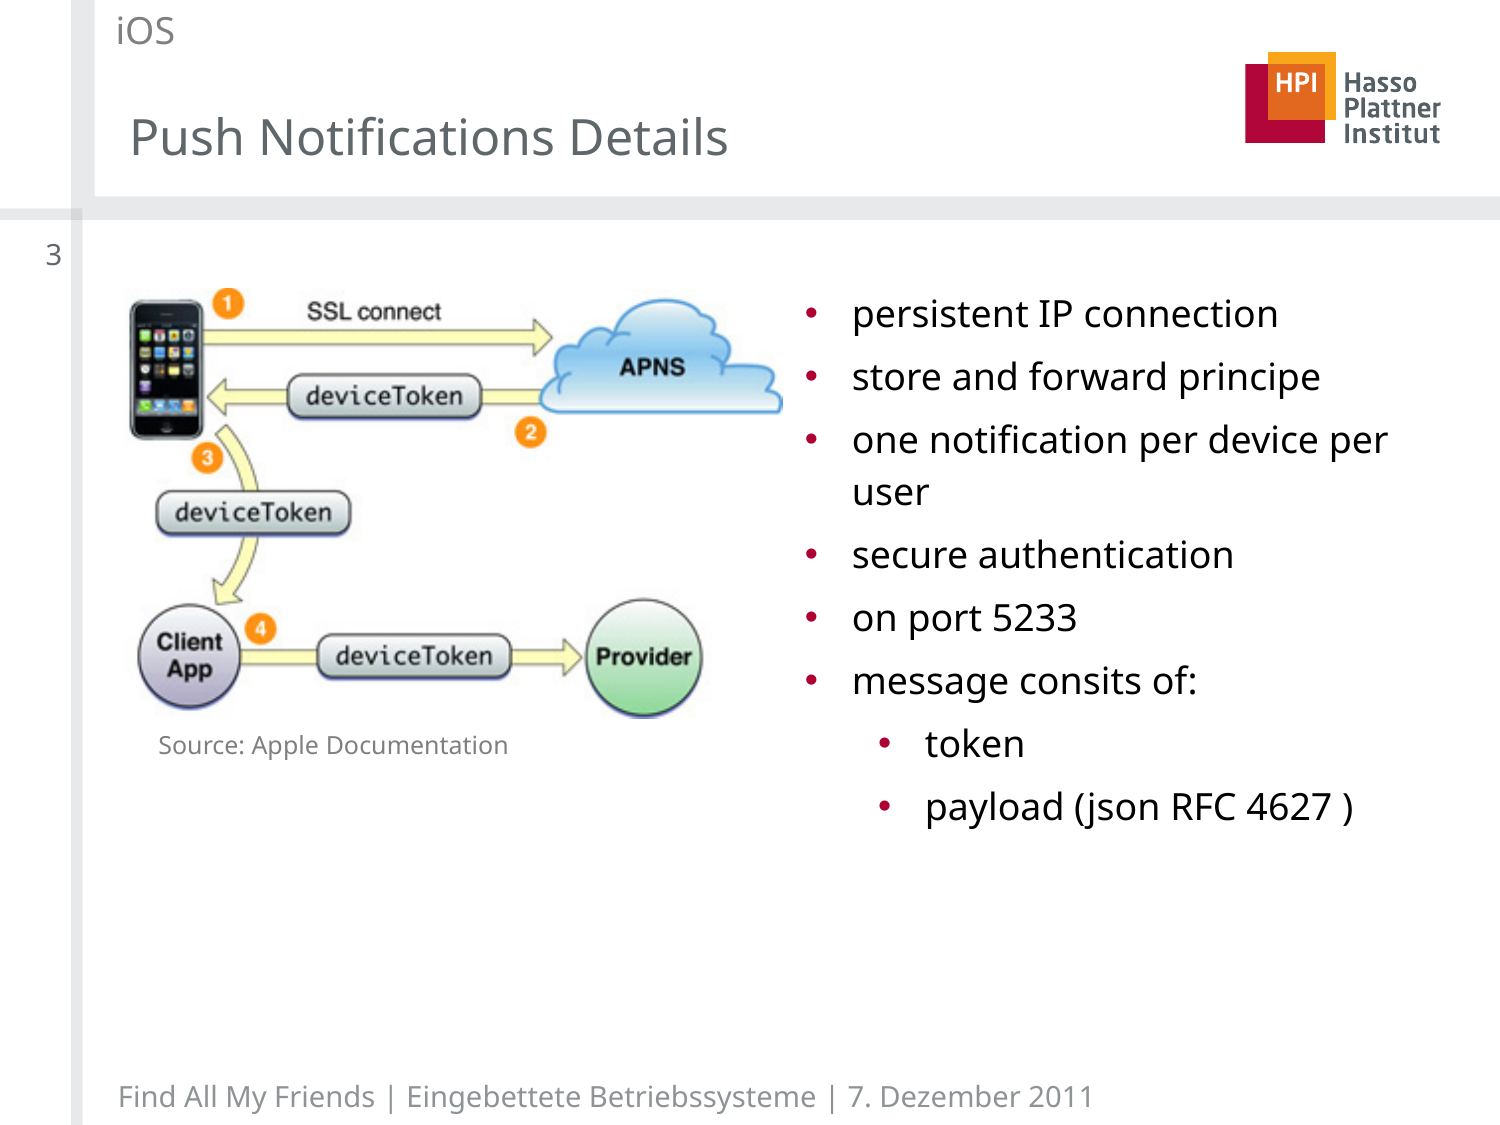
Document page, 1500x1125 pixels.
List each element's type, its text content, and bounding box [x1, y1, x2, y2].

footer Find All My Friends | Eingebettete Betriebssysteme | 7. Dezember 2011 [117, 1076, 1459, 1118]
text_box iOS [100, 0, 191, 60]
list persistent IP connection store and forward principe one notification per device per user secure authentication on port 5233 message consits of: token payload (json RFC 4627 ) [804, 283, 1455, 1071]
text_box Source: Apple Documentation [143, 729, 524, 767]
picture [124, 288, 784, 720]
title Push Notifications Details [128, 0, 1154, 166]
slide_number 3 [0, 235, 63, 292]
